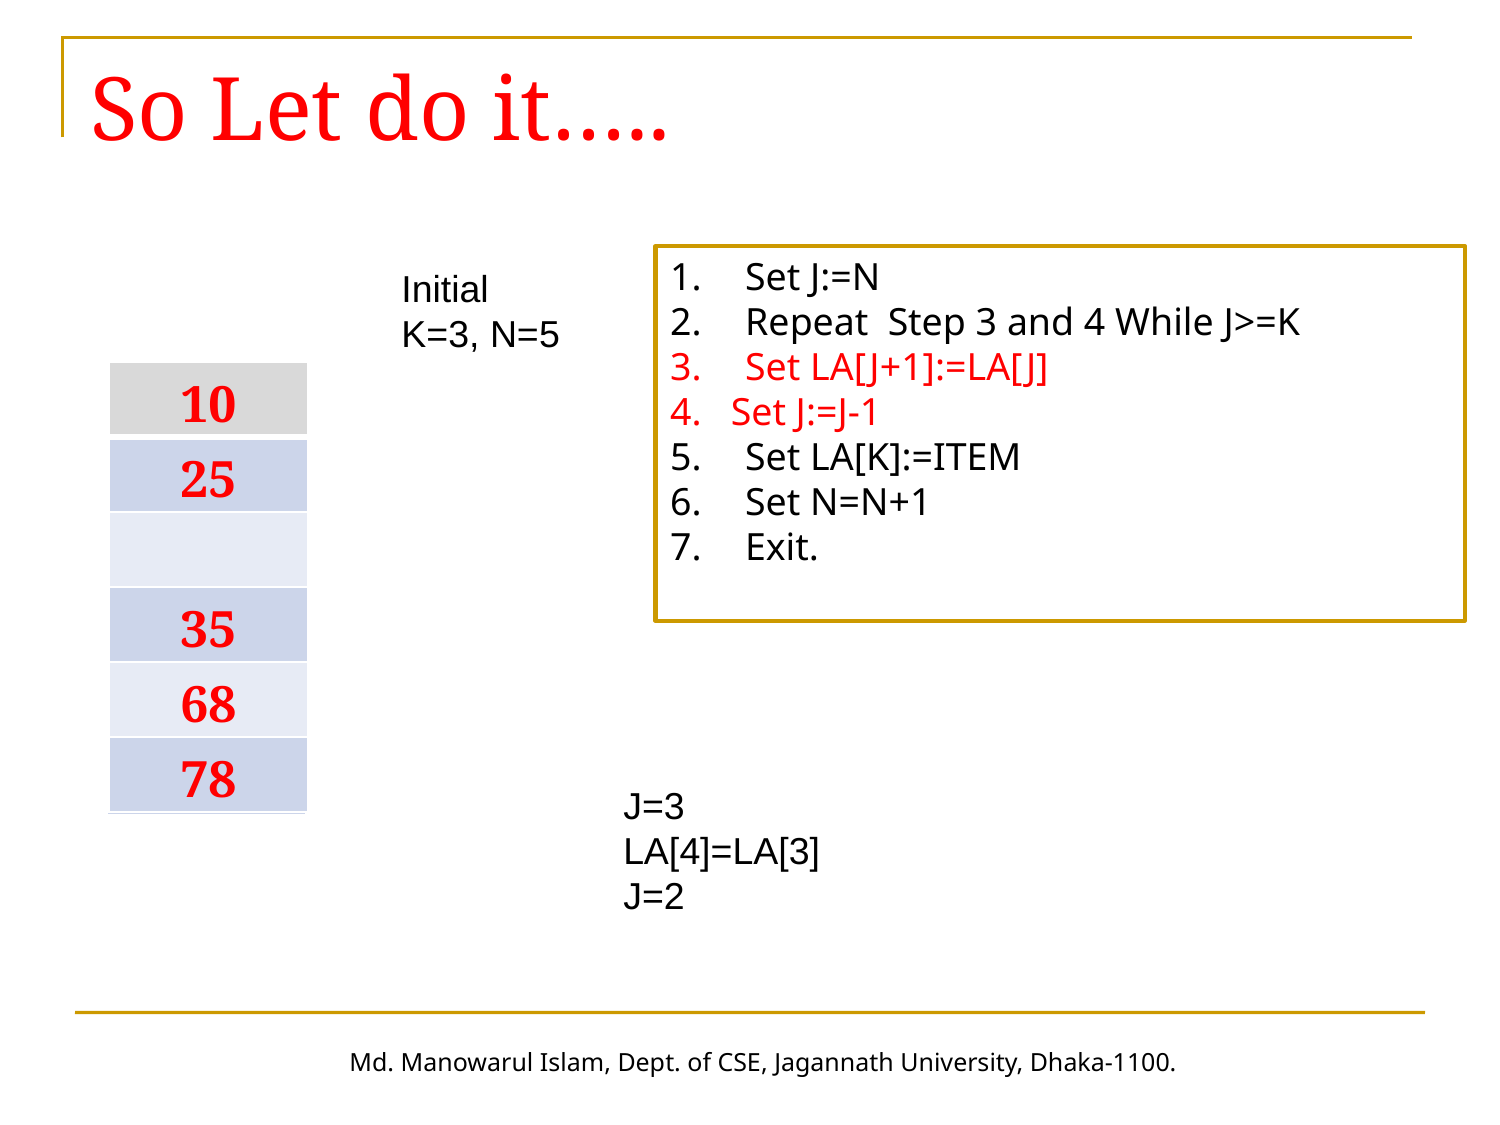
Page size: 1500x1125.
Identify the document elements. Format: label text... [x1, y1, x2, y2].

table_cell 35 [110, 588, 307, 661]
text_box Set J:=N Repeat Step 3 and 4 While J>=K Set LA[J+1]:=LA[J] 4. Set J:=J-1 Set LA[K]:=ITEM Set N=N+1 Exit. [653, 244, 1467, 623]
table_cell 68 [110, 663, 307, 736]
table_cell 78 [110, 738, 307, 811]
table_header 10 [110, 363, 307, 434]
text_box J=3 LA[4]=LA[3] J=2 [608, 774, 1281, 1105]
table_cell [110, 513, 307, 586]
table_cell 25 [110, 440, 307, 511]
text_box Initial K=3, N=5 [386, 257, 739, 363]
title So Let do it….. [74, 45, 1426, 233]
